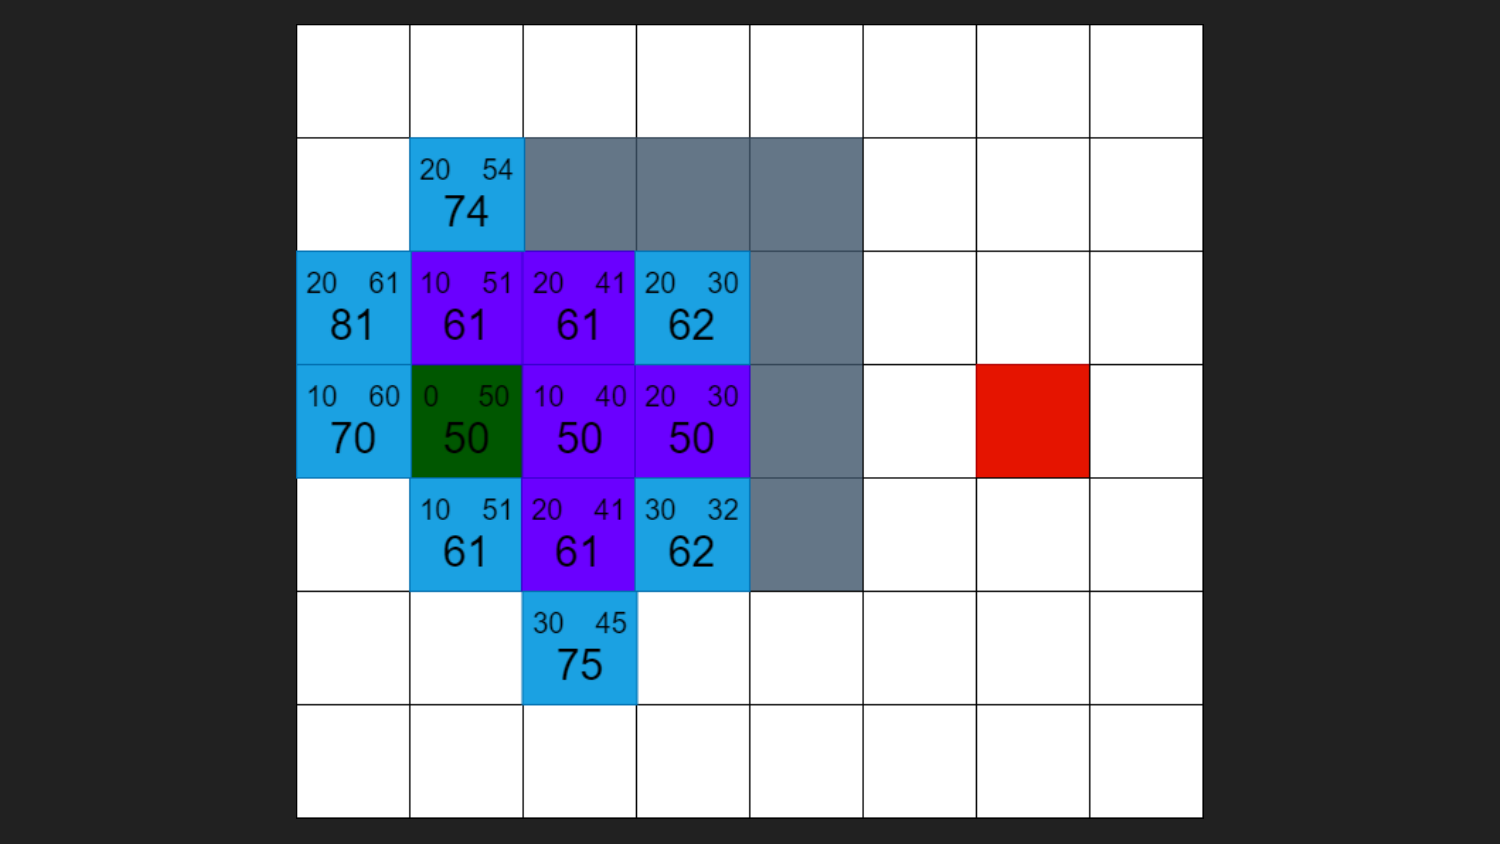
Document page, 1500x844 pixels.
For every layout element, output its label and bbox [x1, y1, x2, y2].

picture [296, 24, 1204, 819]
